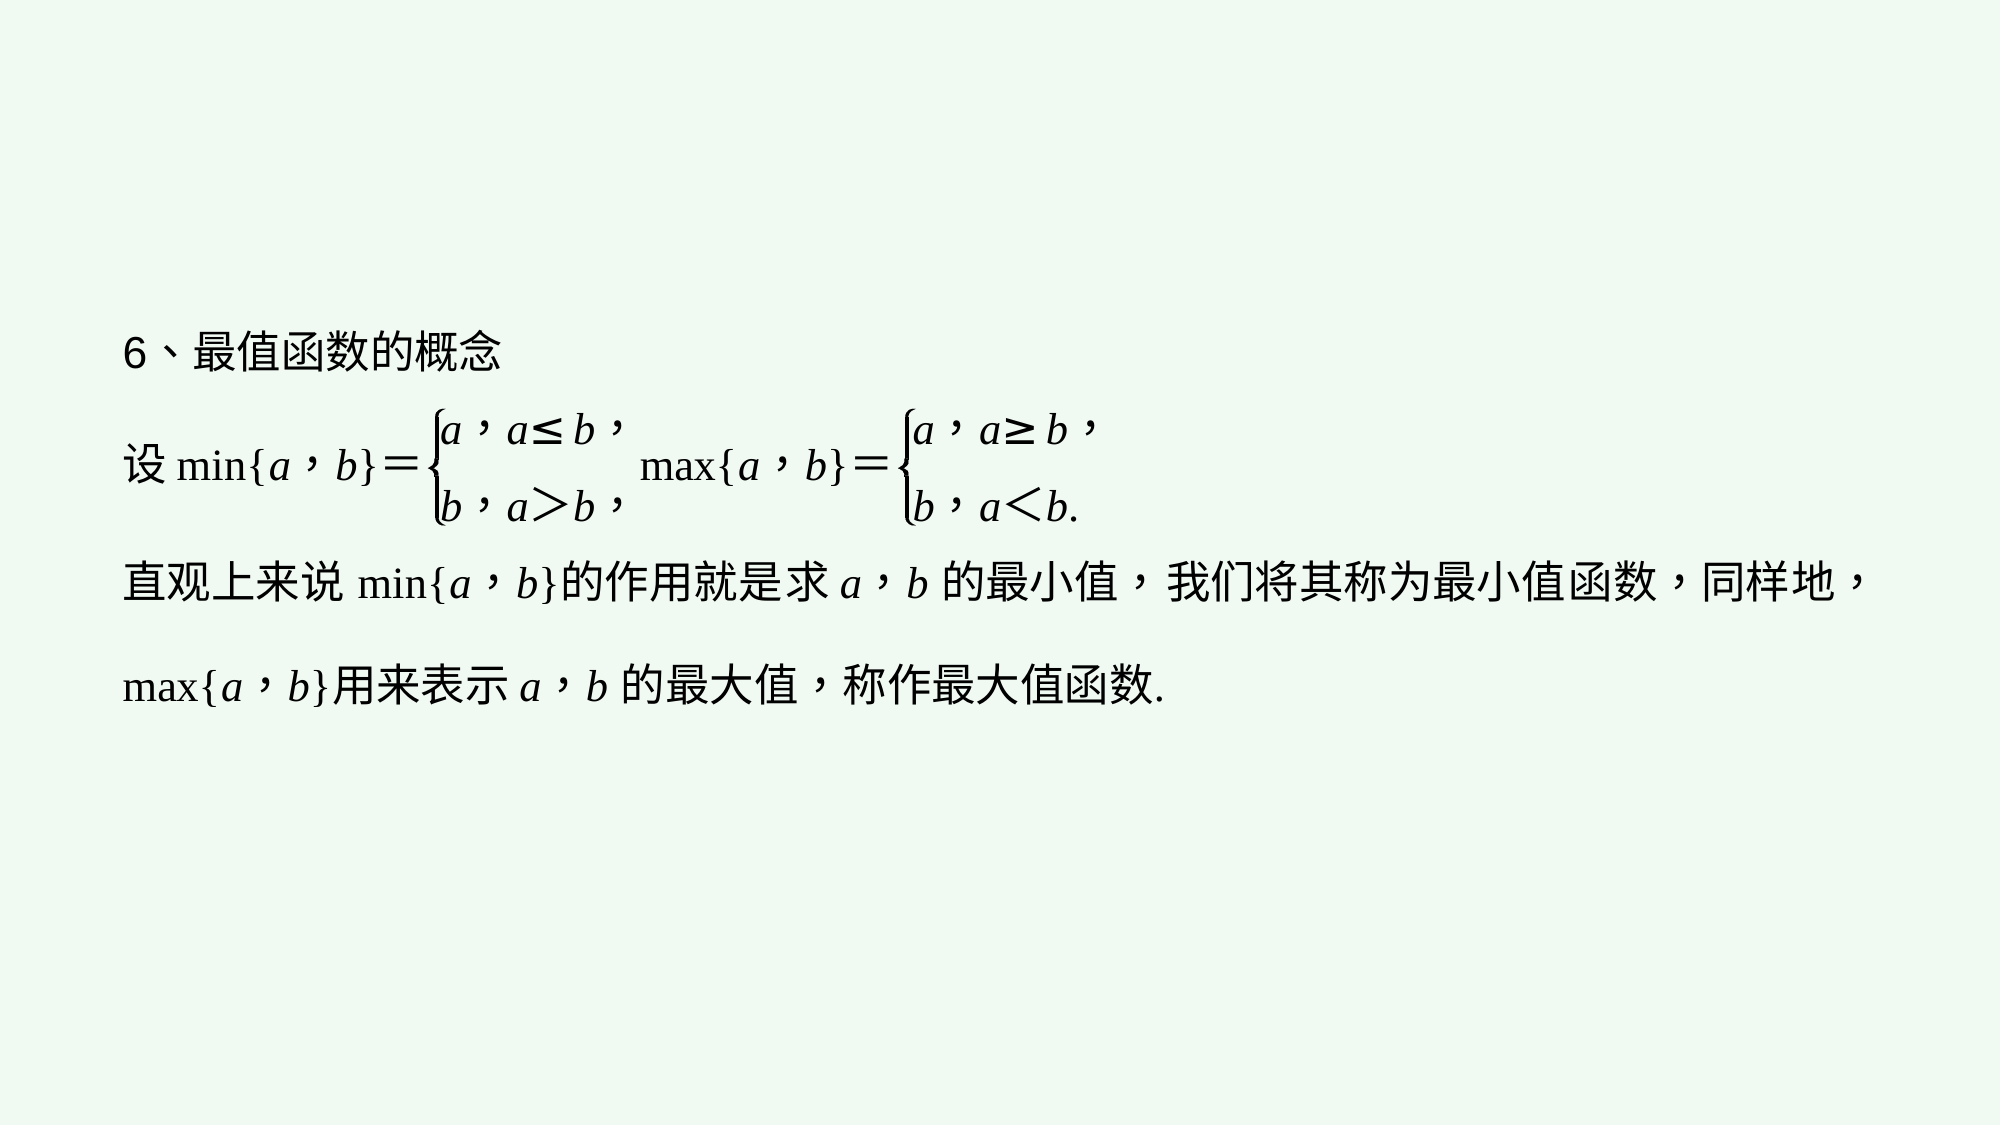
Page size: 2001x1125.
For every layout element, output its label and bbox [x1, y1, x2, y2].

text_box [122, 300, 1881, 804]
